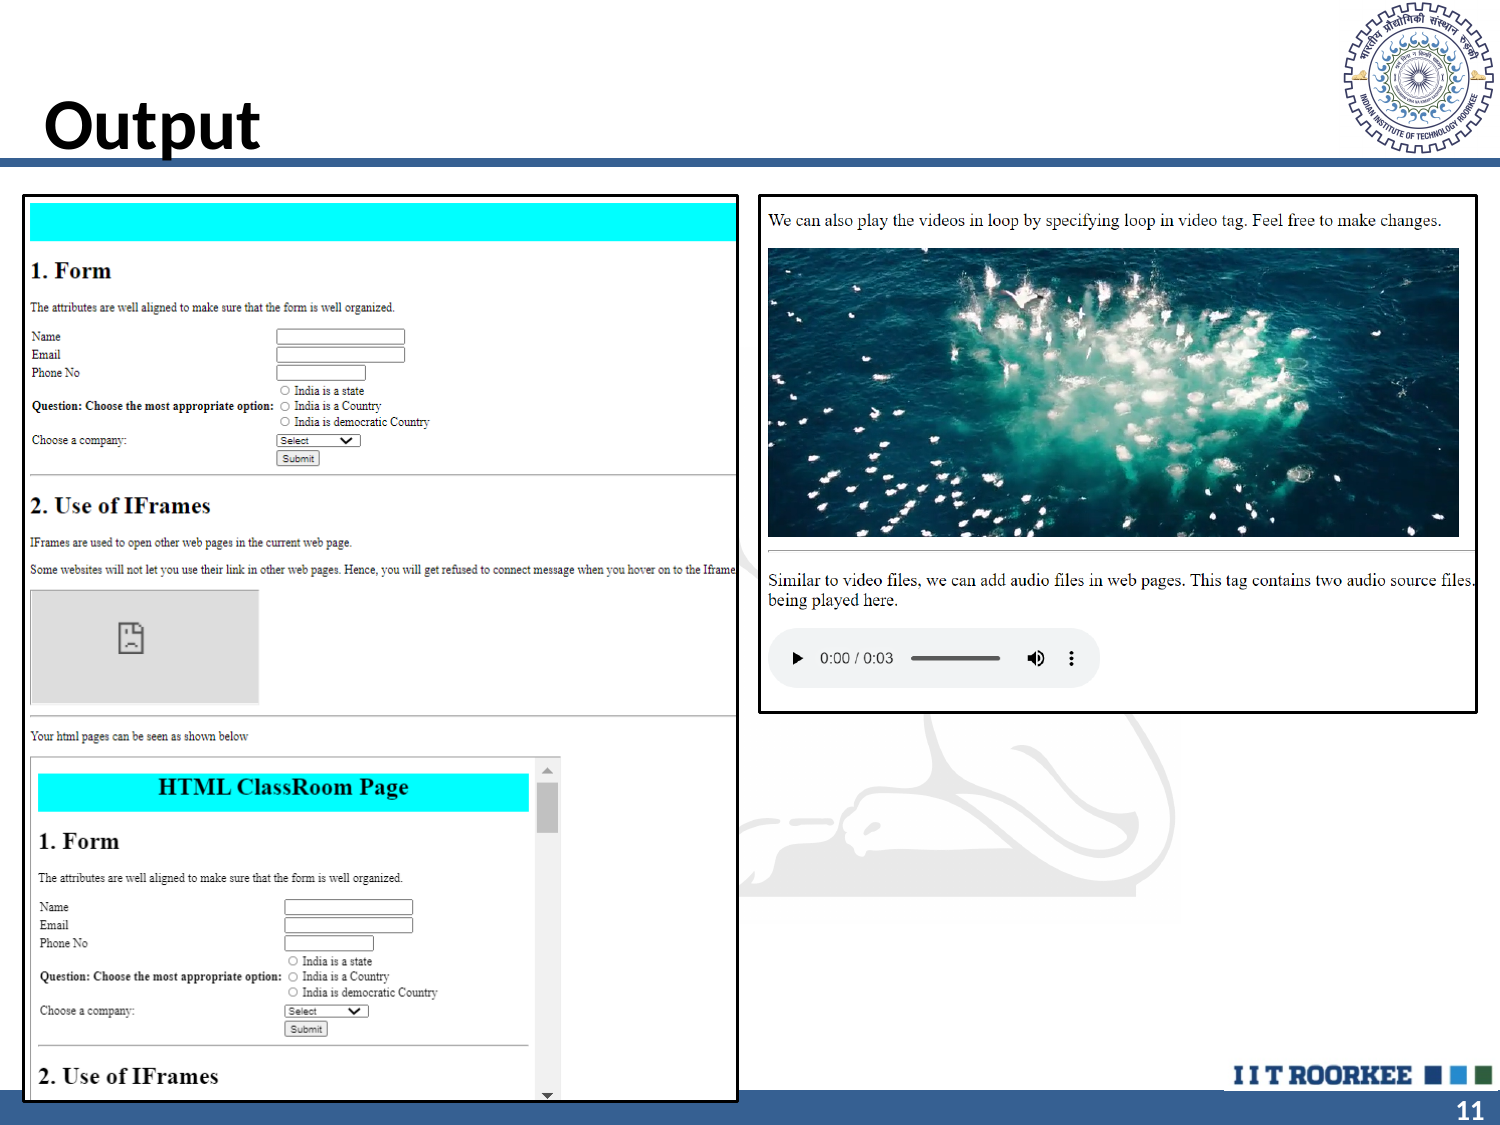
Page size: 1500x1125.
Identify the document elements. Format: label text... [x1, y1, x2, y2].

picture [1224, 1057, 1498, 1091]
title Output [29, 18, 1185, 222]
picture [761, 196, 1476, 712]
picture [1339, 0, 1500, 158]
picture [739, 347, 1181, 924]
picture [24, 196, 737, 1101]
